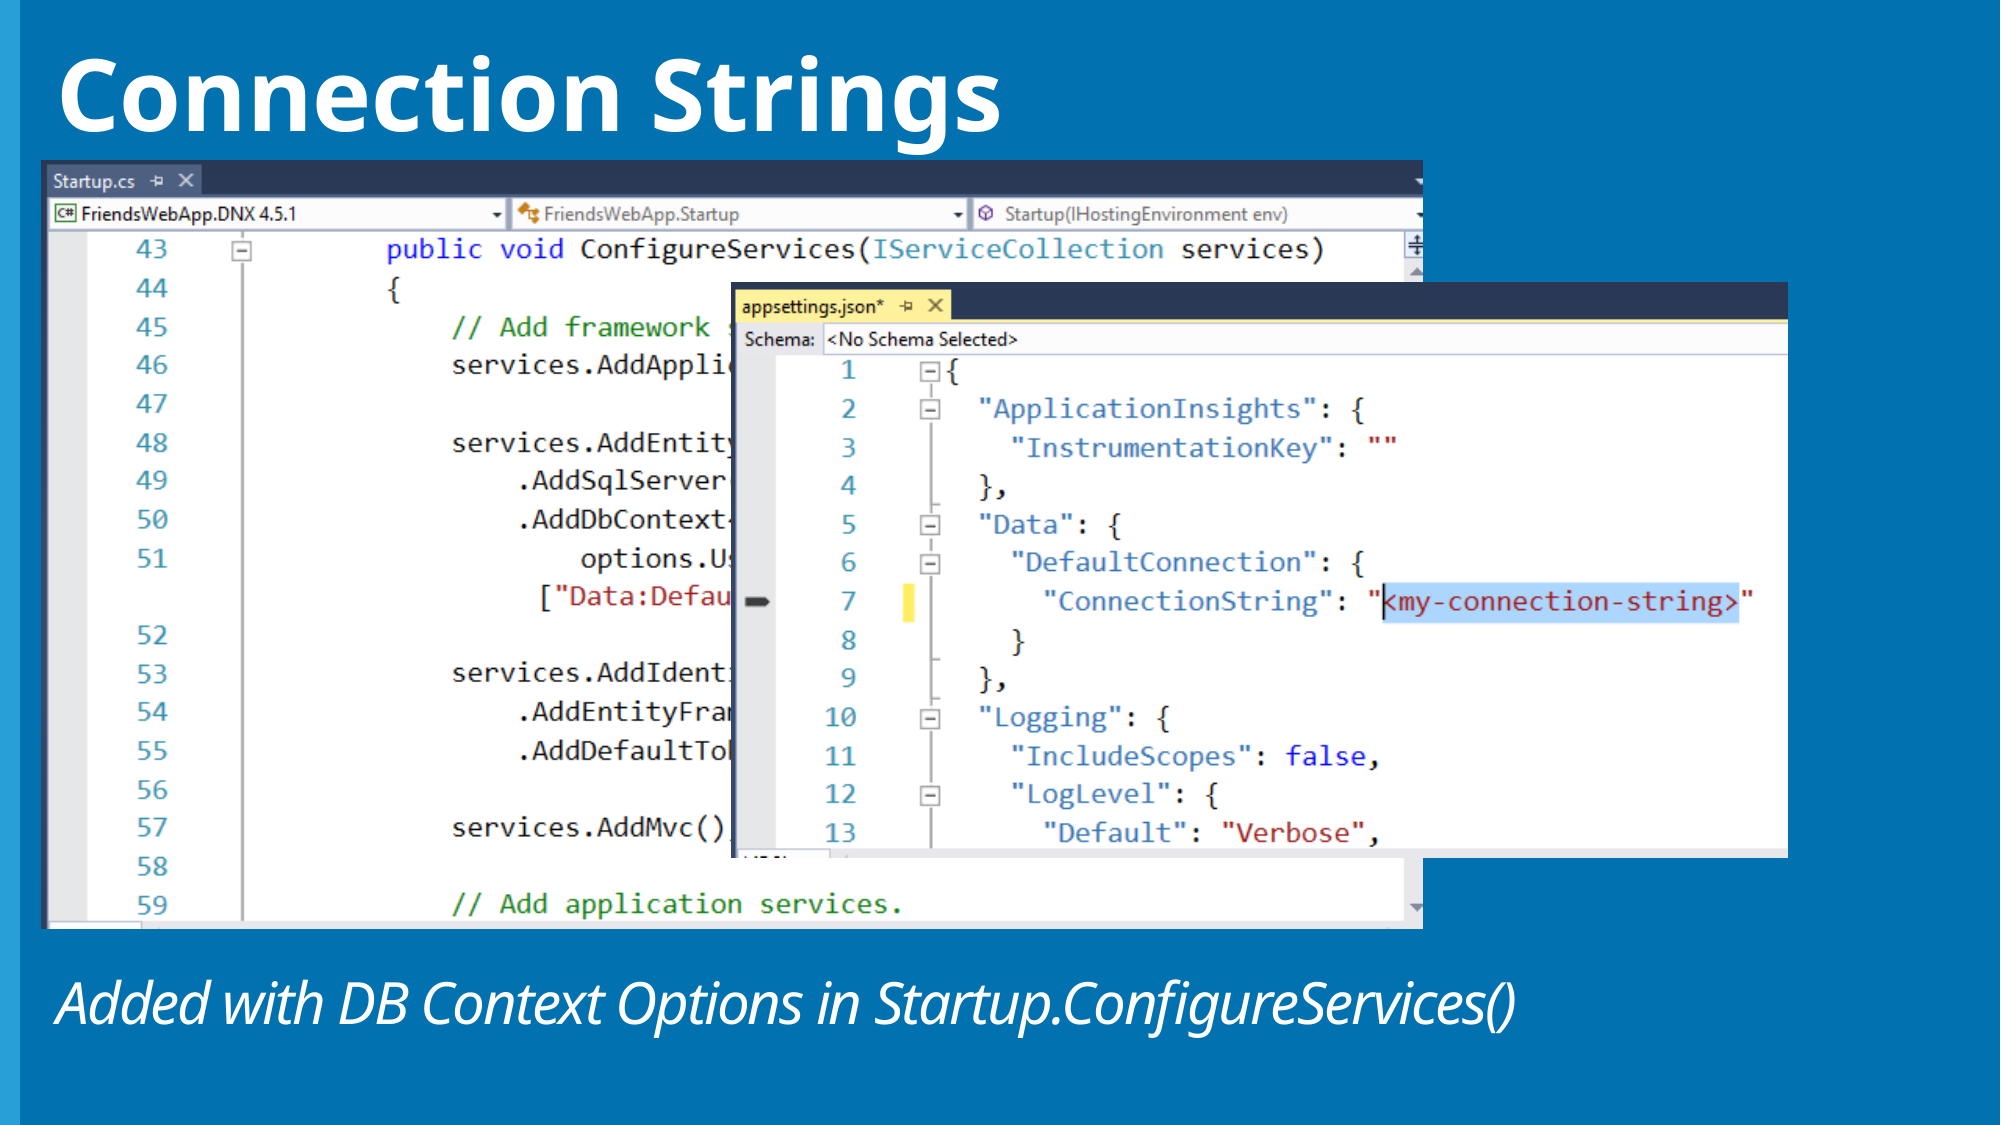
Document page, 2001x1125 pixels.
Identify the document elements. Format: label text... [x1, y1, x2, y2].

title Connection Strings [41, 37, 1959, 161]
text_box Added with DB Context Options in Startup.ConfigureServices() [41, 967, 1959, 1052]
picture [41, 160, 1788, 929]
